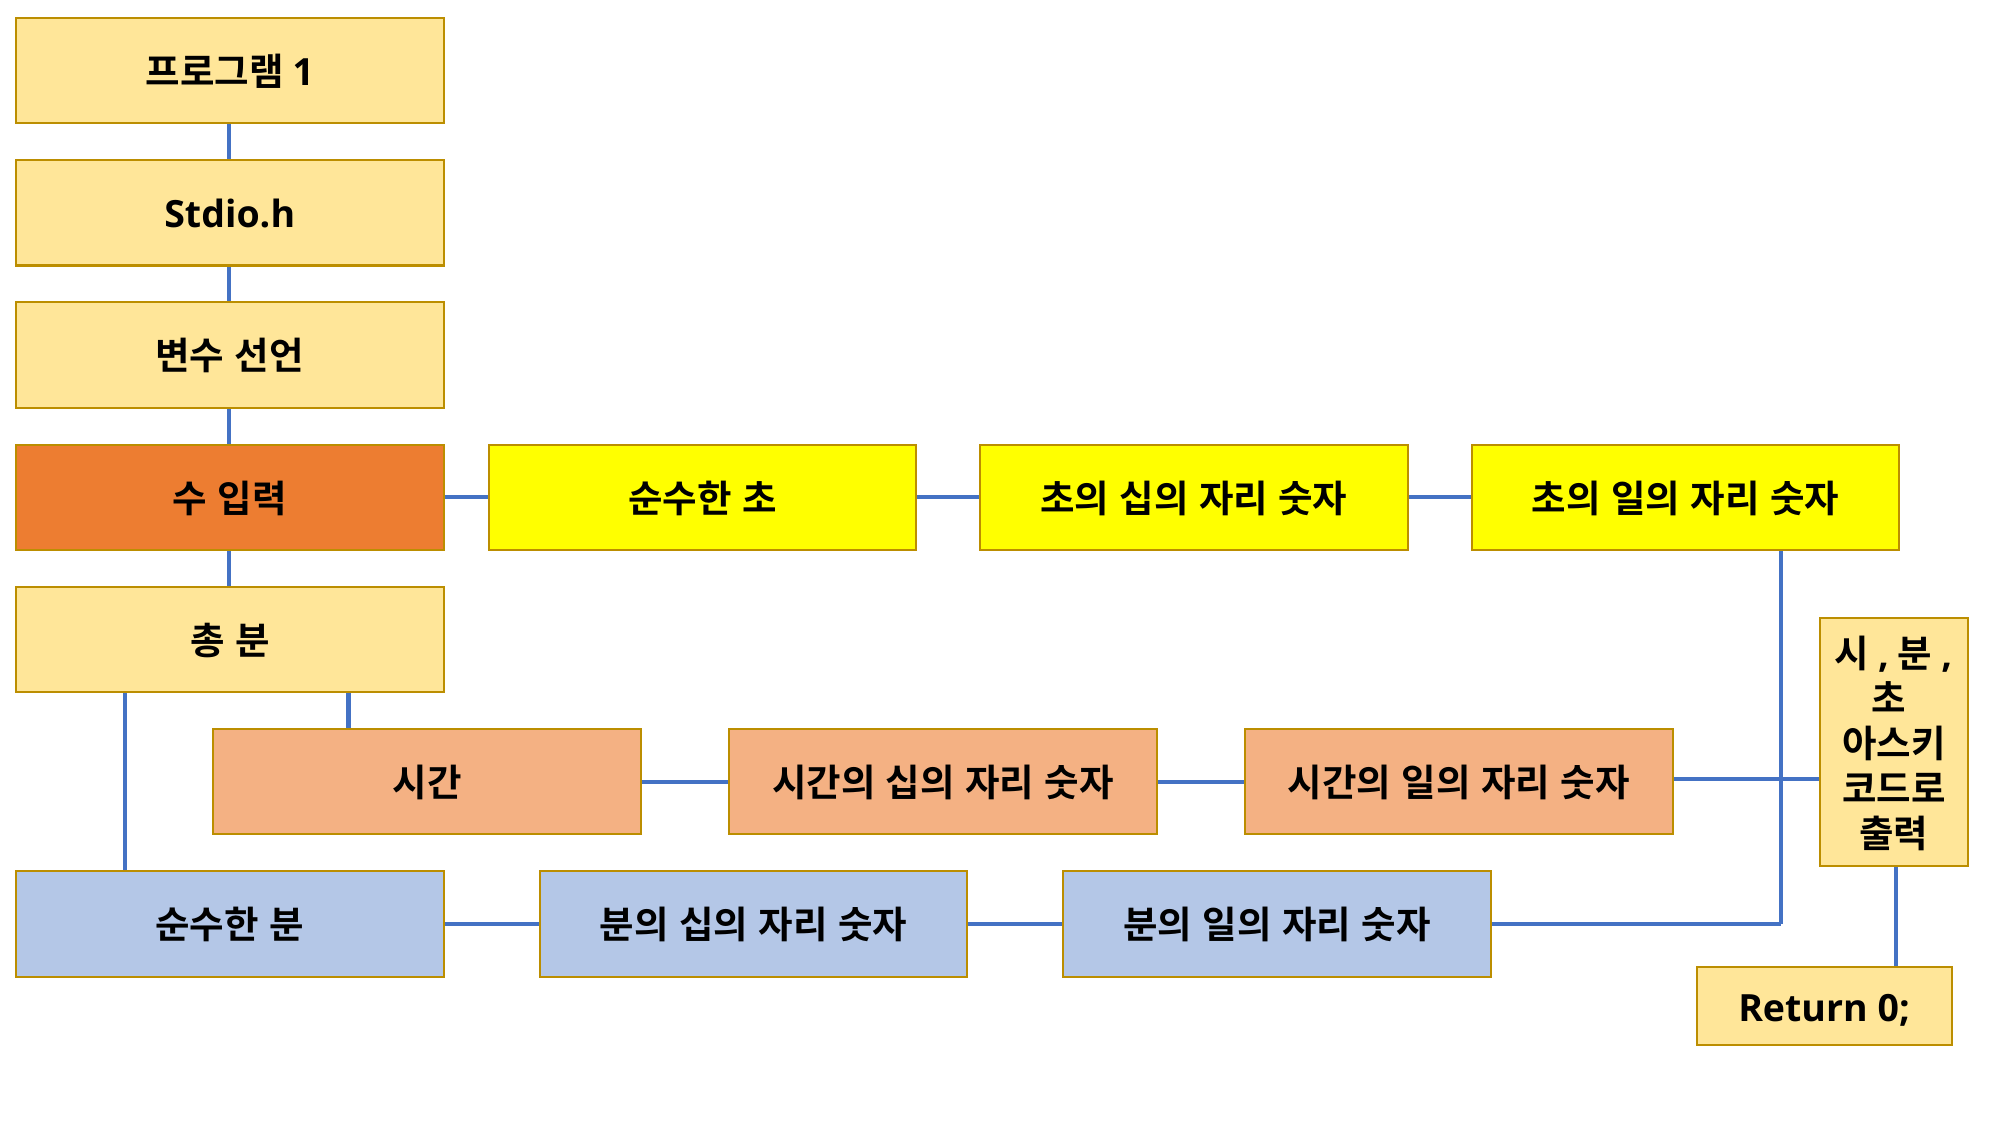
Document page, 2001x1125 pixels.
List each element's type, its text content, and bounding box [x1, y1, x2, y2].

text_box 초의 일의 자리 숫자 [1471, 444, 1900, 551]
text_box 시,분,초 아스키코드로 출력 [1819, 617, 1969, 867]
text_box 총 분 [15, 586, 445, 693]
text_box 수 입력 [230, 444, 445, 551]
text_box 변수 선언 [230, 301, 445, 409]
text_box 시간의 십의 자리 숫자 [728, 728, 1158, 781]
text_box Stdio.h [230, 159, 445, 267]
text_box 초의 십의 자리 숫자 [979, 444, 1409, 497]
text_box 분의 십의 자리 숫자 [539, 870, 968, 923]
text_box 프로그램1 [15, 17, 445, 124]
text_box 초의 십의 자리 숫자 [979, 498, 1409, 551]
text_box Stdio.h [15, 159, 229, 267]
text_box 변수 선언 [15, 301, 229, 409]
text_box 순수한 초 [488, 498, 917, 551]
text_box 수 입력 [15, 444, 229, 551]
text_box 시간 [212, 728, 642, 835]
text_box 순수한 분 [15, 870, 445, 978]
text_box 시간의 십의 자리 숫자 [728, 782, 1158, 835]
text_box Return 0; [1696, 966, 1953, 1046]
text_box 순수한 초 [488, 444, 917, 497]
text_box 분의 십의 자리 숫자 [539, 925, 968, 978]
text_box 시간의 일의 자리 숫자 [1244, 728, 1674, 835]
text_box 분의 일의 자리 숫자 [1062, 870, 1492, 978]
